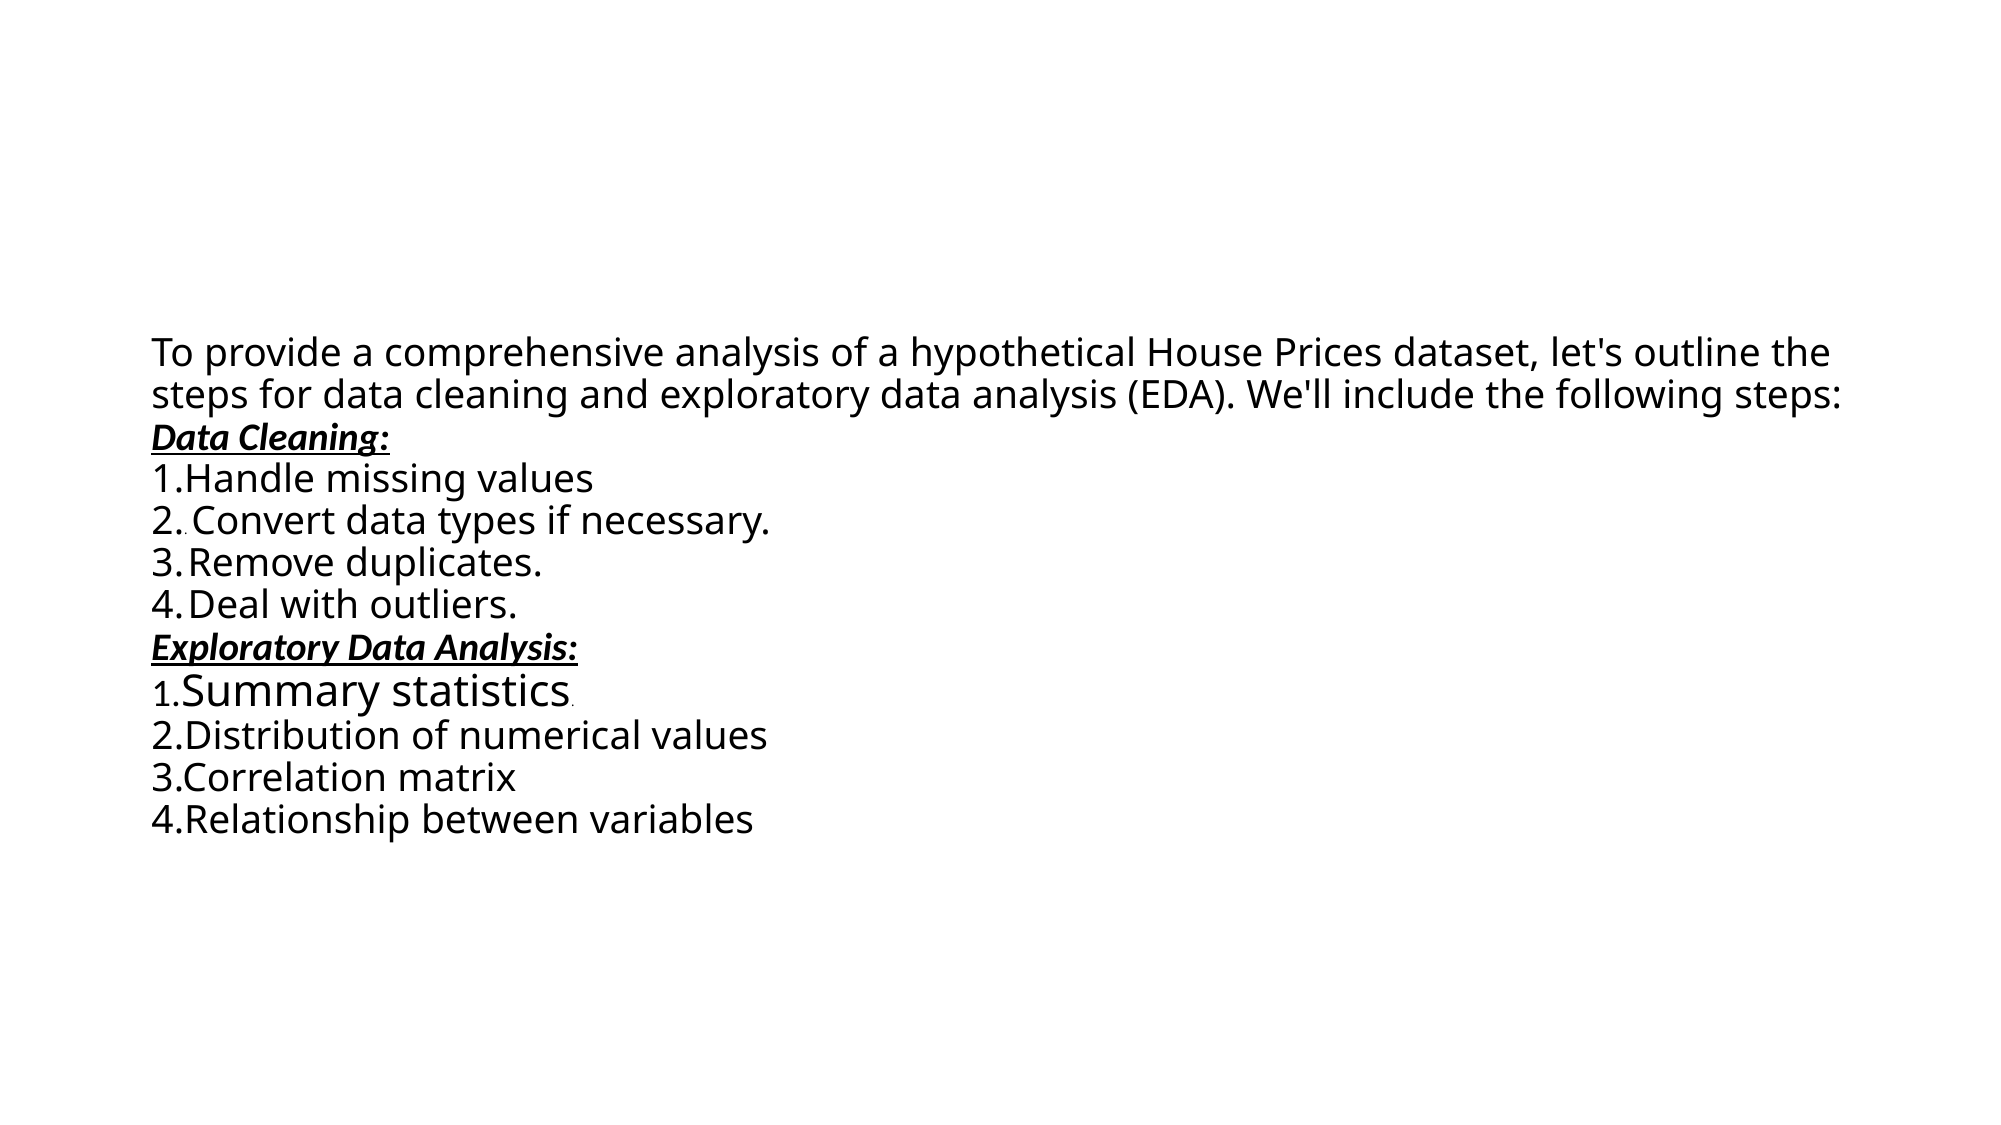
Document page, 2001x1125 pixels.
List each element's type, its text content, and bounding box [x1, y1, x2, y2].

title To provide a comprehensive analysis of a hypothetical House Prices dataset, let's outline the steps for data cleaning and exploratory data analysis (EDA). We'll include the following steps: Data Cleaning: 1.Handle missing values 2.. Convert data types if necessary. 3. Remove duplicates. 4. Deal with outliers. Exploratory Data Analysis: 1.Summary statistics. 2.Distribution of numerical values 3.Correlation matrix 4.Relationship between variables [136, 280, 1862, 897]
